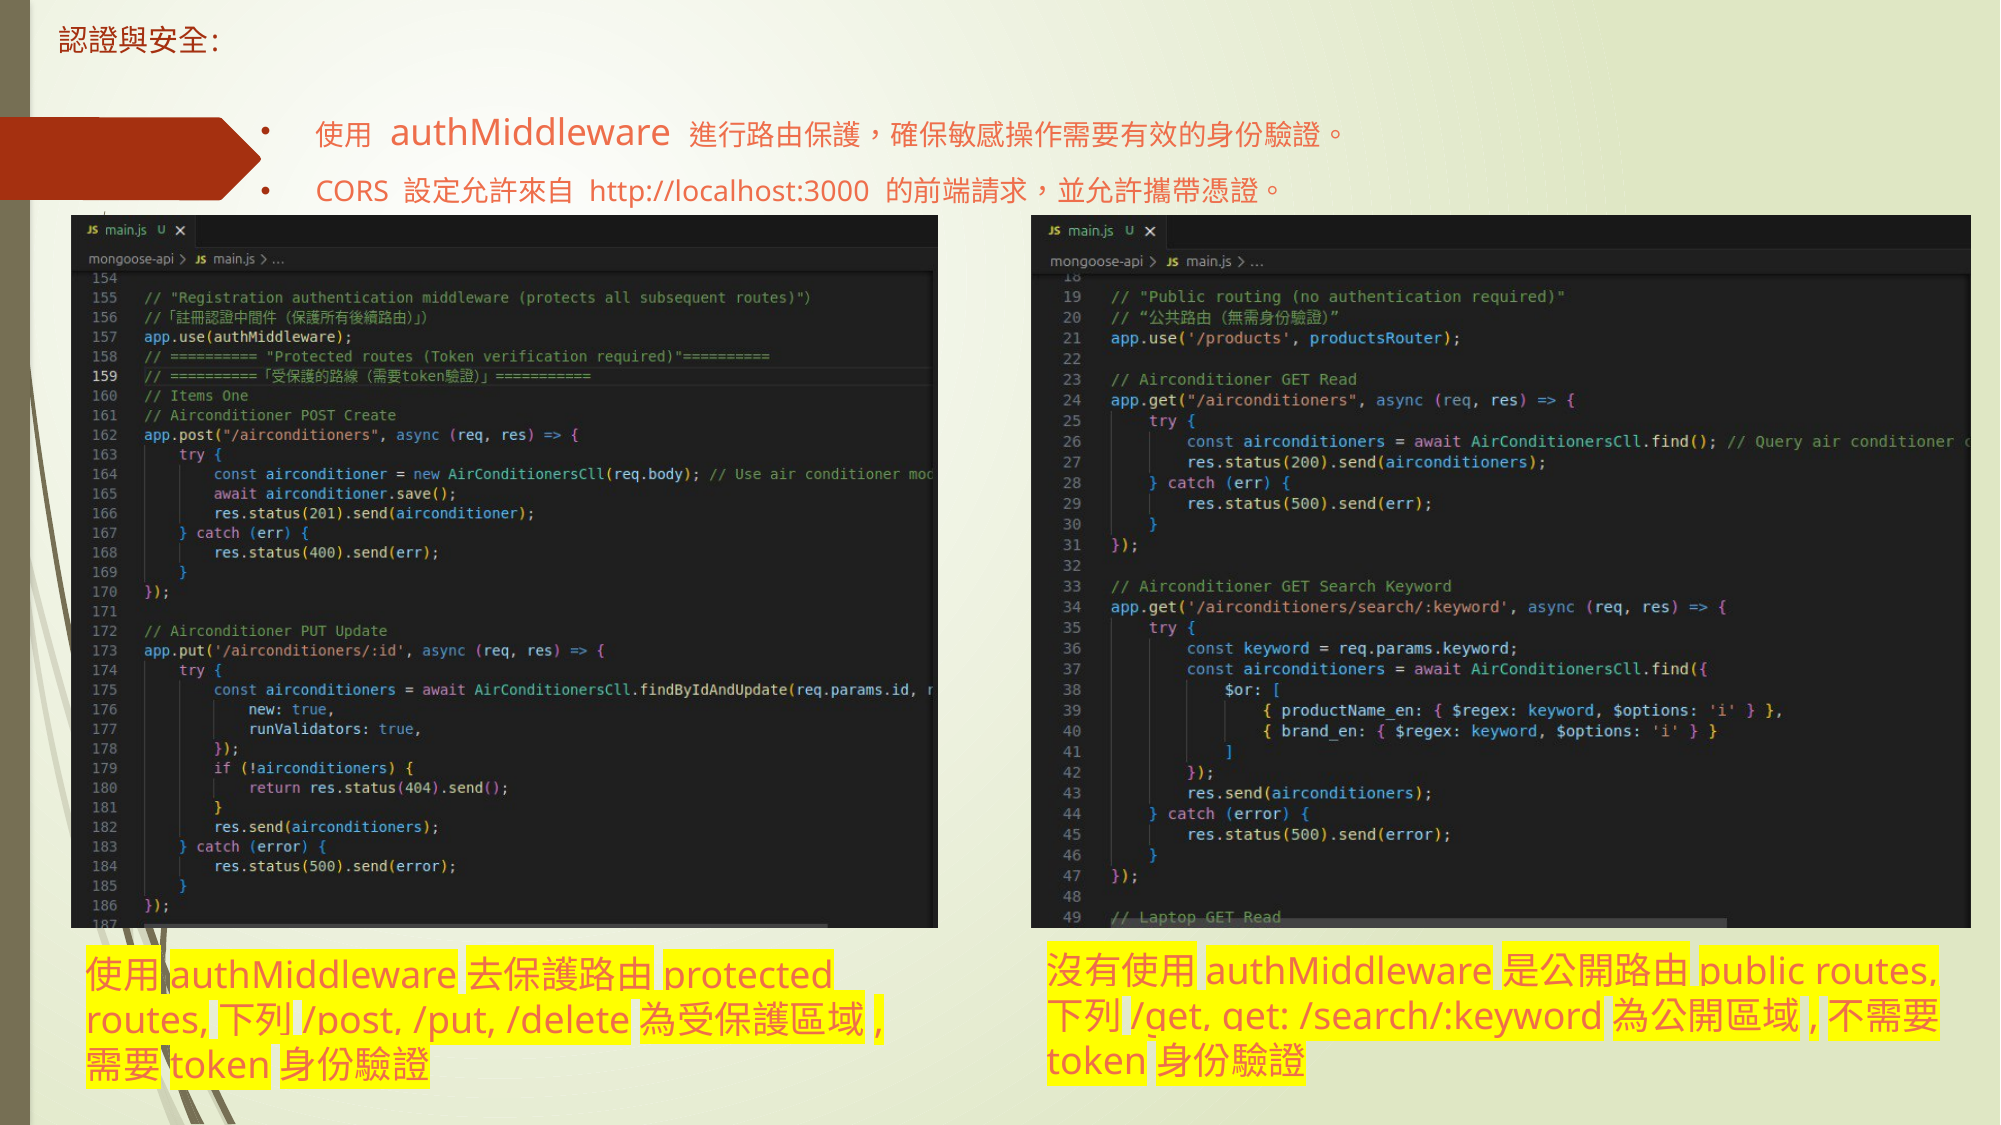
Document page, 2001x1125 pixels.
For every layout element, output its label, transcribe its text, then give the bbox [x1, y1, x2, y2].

picture [70, 214, 938, 928]
list 使用 authMiddleware 進行路由保護，確保敏感操作需要有效的身份驗證。 CORS 設定允許來自 http://localhost:3000 的前端請求，並允許攜帶憑證。 [245, 101, 1517, 216]
text_box 使用authMiddleware去保護路由protected routes,下列/post, /put, /delete為受保護區域,需要token身份驗證 [71, 943, 935, 1094]
picture [1031, 214, 1972, 928]
title 認證與安全: [43, 13, 485, 102]
text_box 沒有使用authMiddleware是公開路由public routes,下列/get, get: /search/:keyword為公開區域,不需要token身份驗證 [1031, 940, 1971, 1090]
